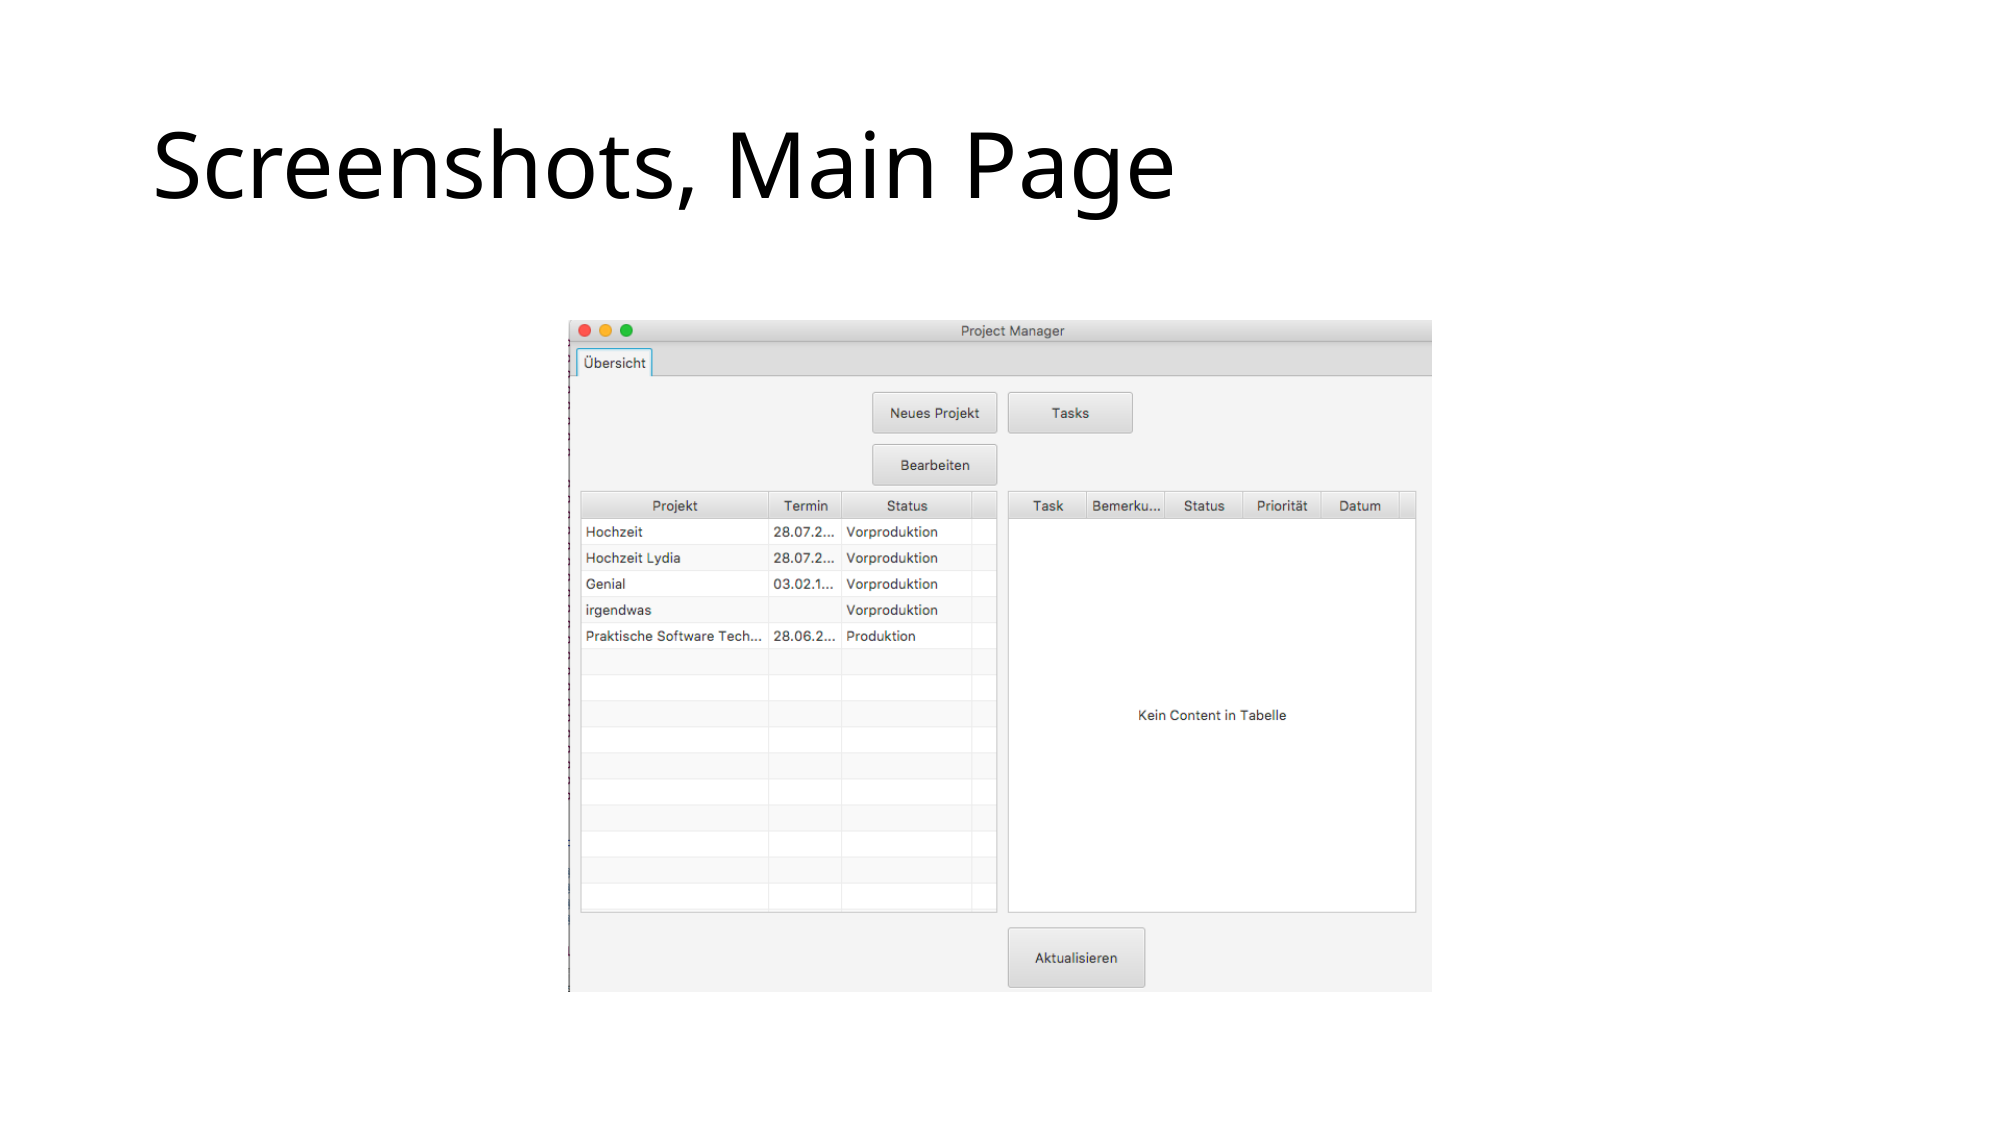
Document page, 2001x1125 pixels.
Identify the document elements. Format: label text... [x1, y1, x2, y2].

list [568, 320, 1432, 992]
title Screenshots, Main Page [137, 59, 1863, 278]
